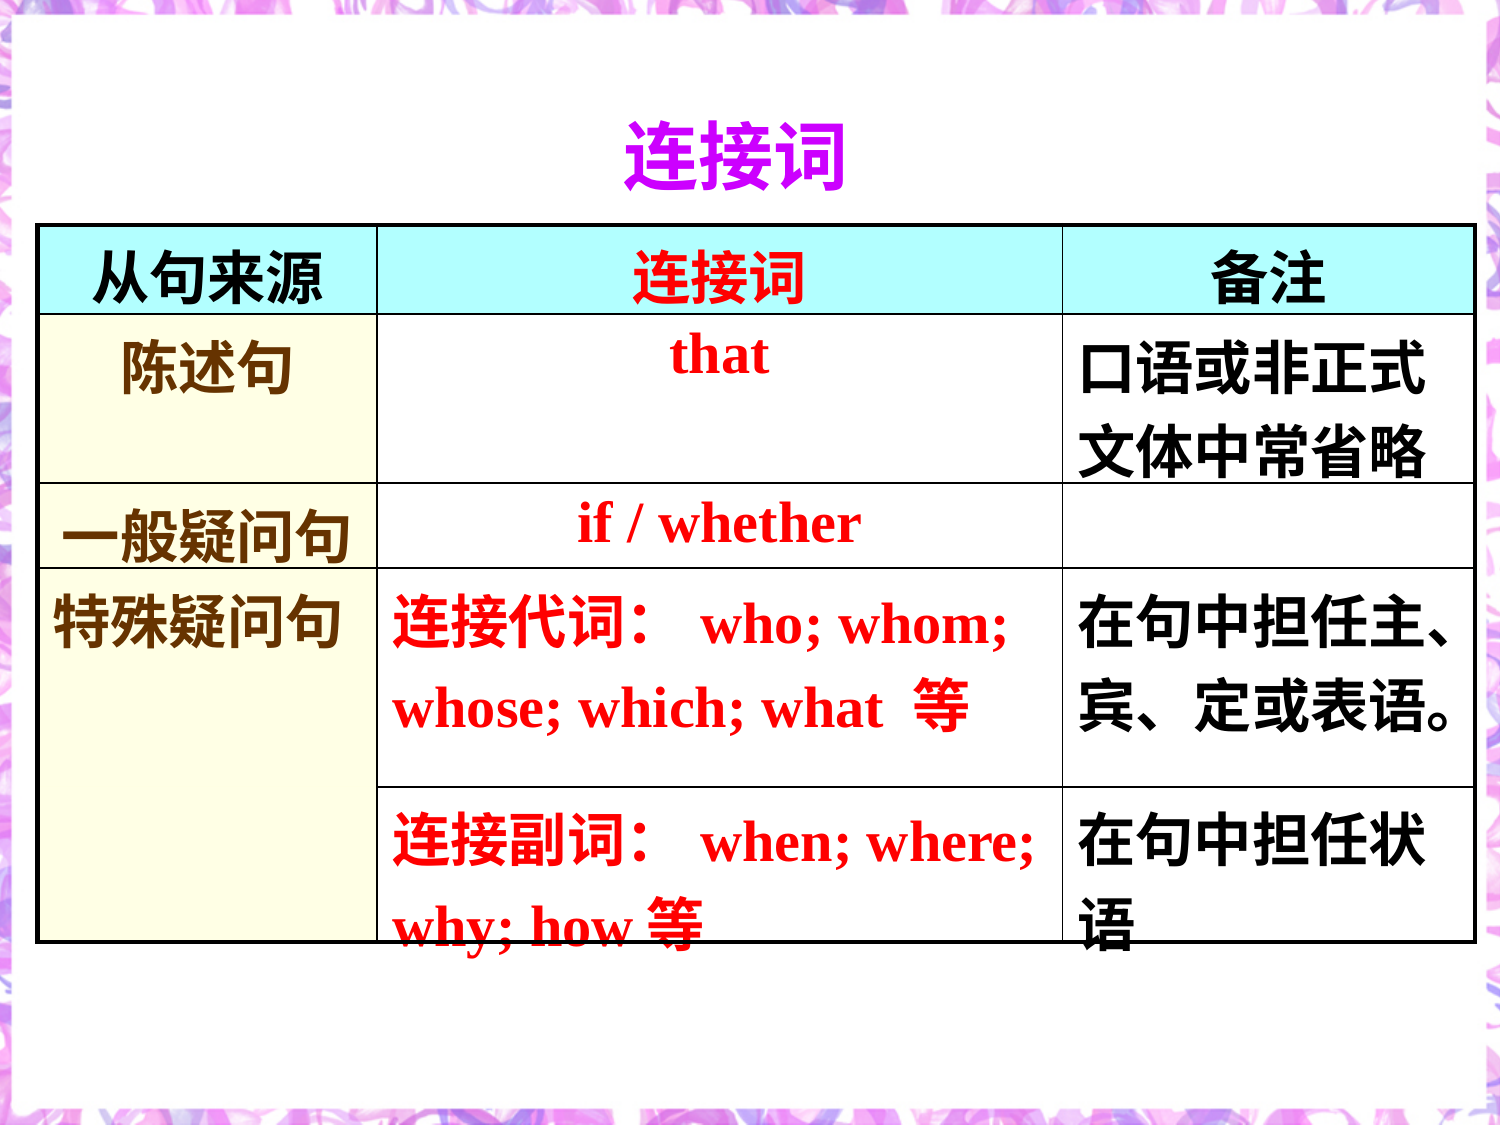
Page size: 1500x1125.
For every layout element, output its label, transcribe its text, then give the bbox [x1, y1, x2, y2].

table_cell 口语或非正式文体中常省略 [1063, 315, 1473, 482]
table_cell 陈述句 [40, 315, 376, 482]
table_cell 在句中担任主、宾、定或表语。 [1063, 569, 1473, 786]
table_cell 连接代词：who; whom; whose; which; what 等 [378, 569, 1062, 786]
table_cell [40, 787, 376, 940]
table_header 从句来源 [40, 227, 376, 313]
table_cell 连接副词：when; where; why; how等 [378, 788, 1062, 940]
table_cell [1063, 484, 1473, 567]
table_cell if / whether [378, 484, 1062, 567]
table_header 备注 [1063, 227, 1473, 313]
picture [0, 0, 1500, 1125]
table_cell 一般疑问句 [40, 484, 376, 567]
table_cell 特殊疑问句 [40, 569, 376, 787]
table_header 连接词 [378, 227, 1062, 313]
table_cell that [378, 315, 1062, 482]
text_box 连接词 [608, 101, 1034, 207]
table_cell 在句中担任状语 [1063, 788, 1473, 940]
